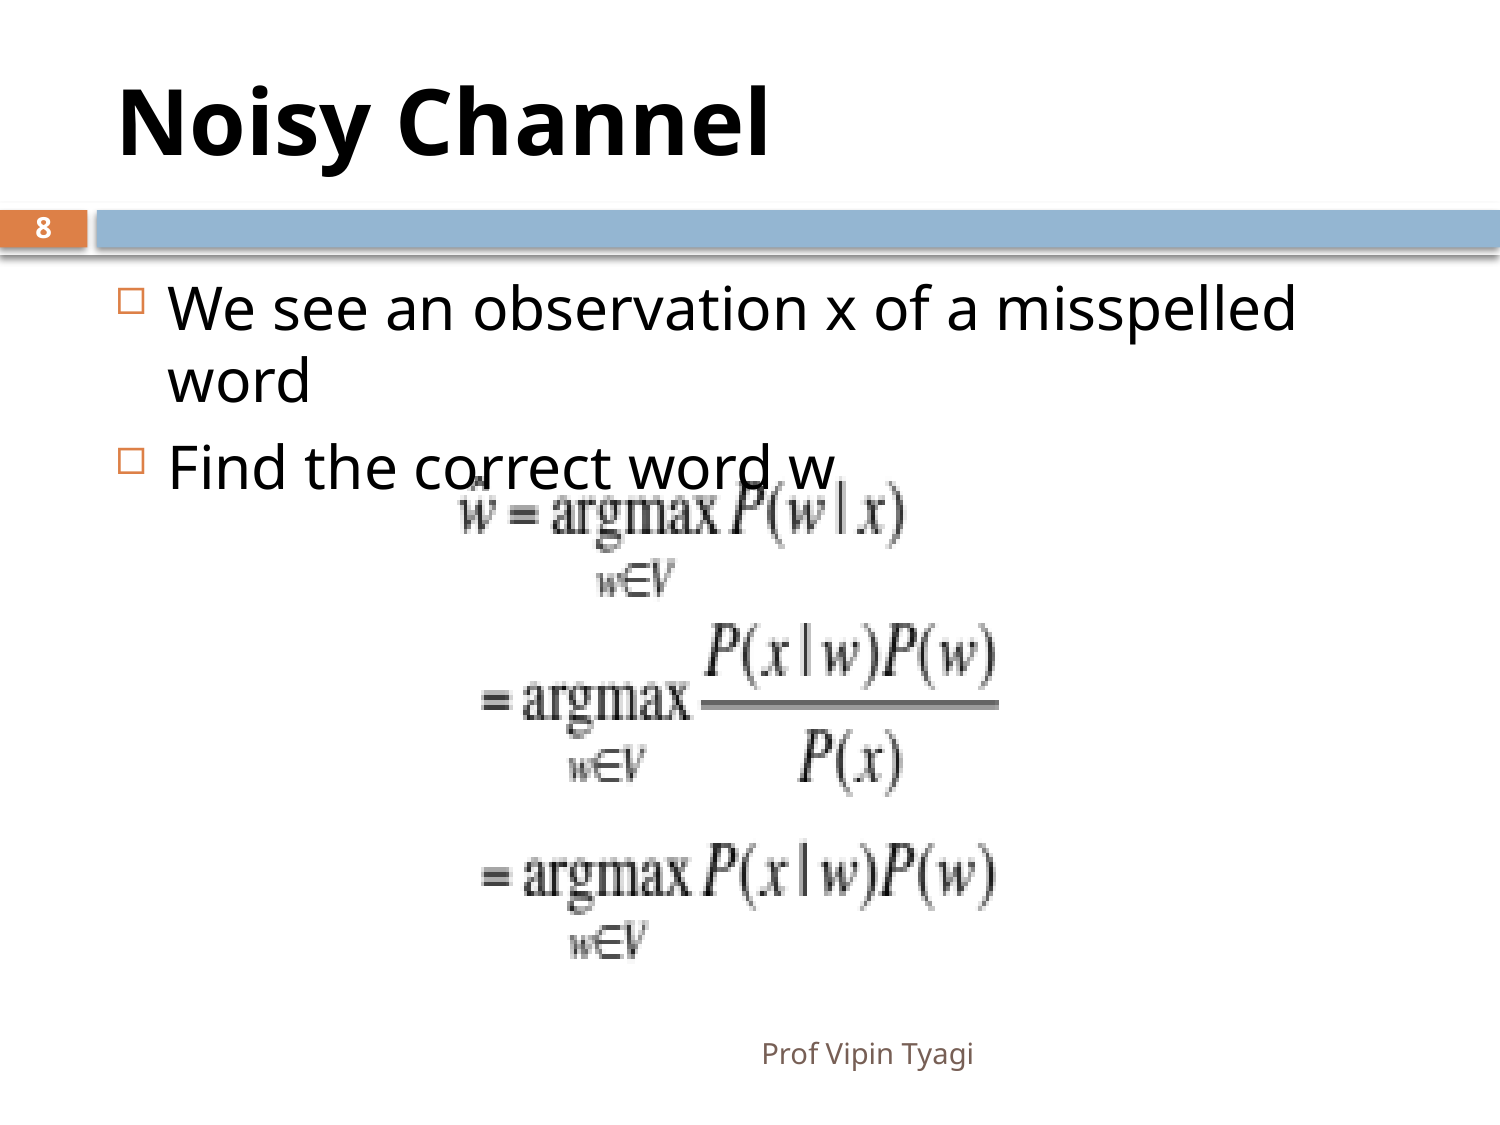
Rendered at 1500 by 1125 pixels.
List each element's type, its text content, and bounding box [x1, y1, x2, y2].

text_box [474, 599, 1007, 808]
title Noisy Channel [100, 37, 1438, 200]
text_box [474, 824, 998, 970]
footer Prof Vipin Tyagi [99, 1024, 990, 1085]
slide_number 8 [0, 208, 88, 249]
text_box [449, 462, 911, 607]
list We see an observation x of a misspelled word Find the correct word w [100, 262, 1438, 1000]
